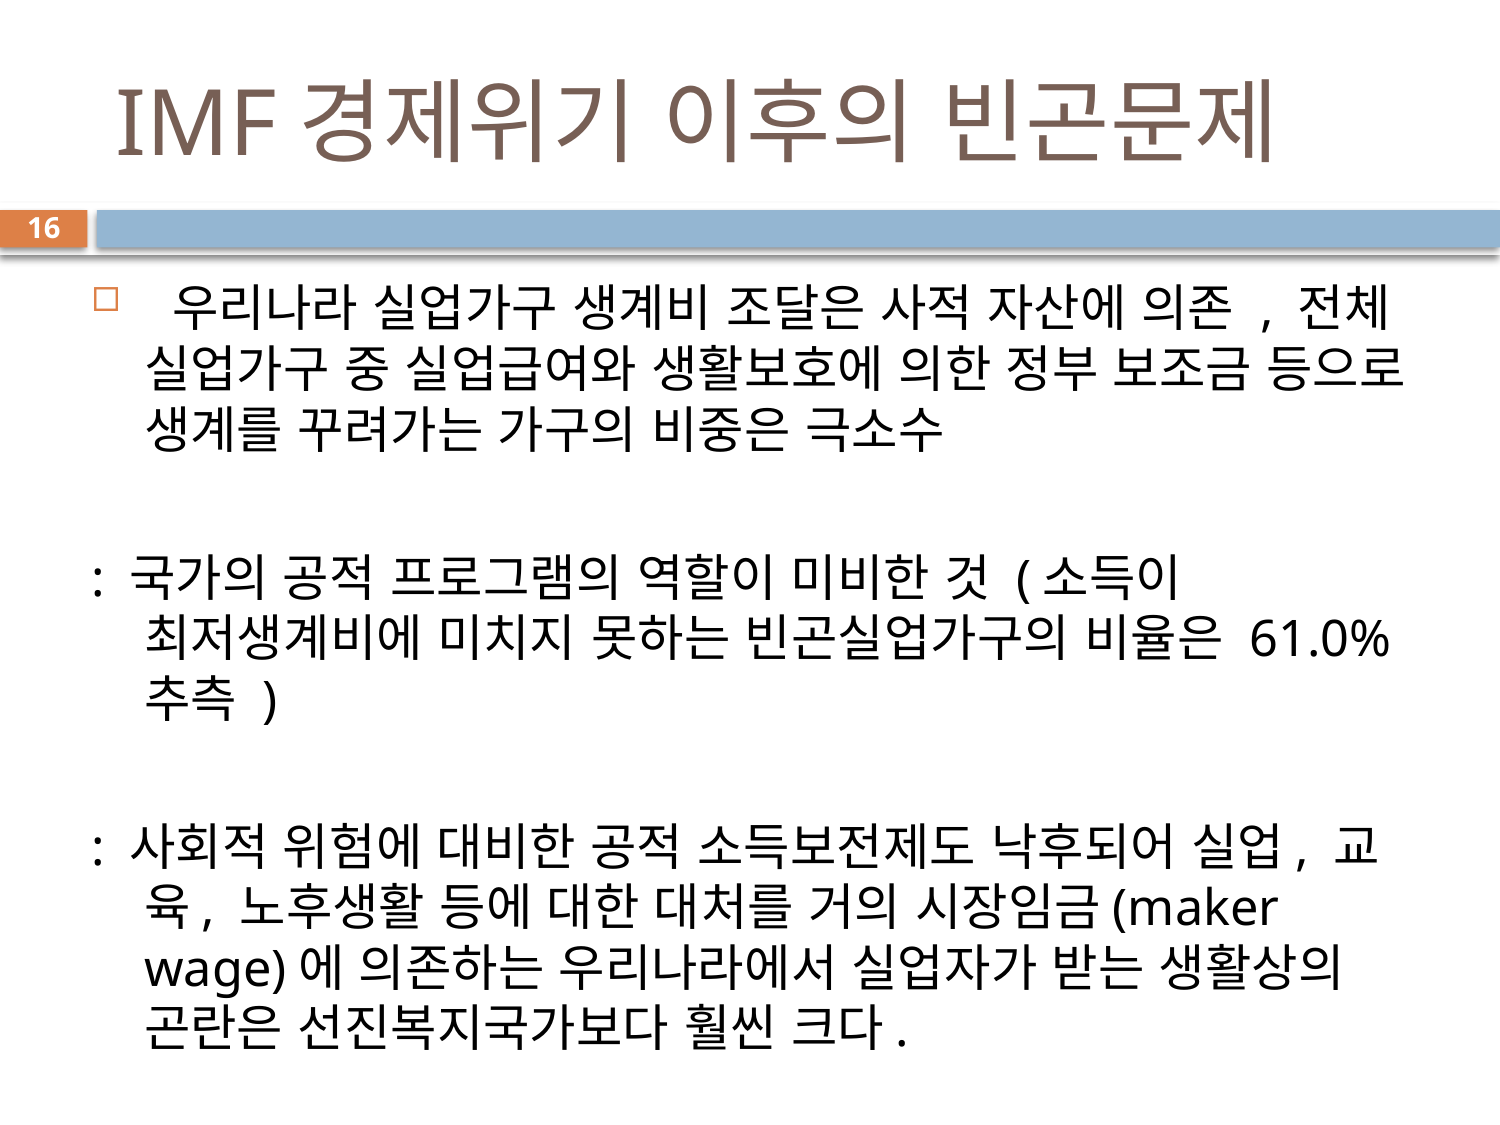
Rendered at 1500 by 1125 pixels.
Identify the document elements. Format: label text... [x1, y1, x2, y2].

list 우리나라 실업가구 생계비 조달은 사적 자산에 의존 , 전체 실업가구 중 실업급여와 생활보호에 의한 정부 보조금 등으로 생계를 꾸려가는 가구의 비중은 극소수 : 국가의 공적 프로그램의 역할이 미비한 것 (소득이 최저생계비에 미치지 못하는 빈곤실업가구의 비율은 61.0% 추측 ) : 사회적 위험에 대비한 공적 소득보전제도 낙후되어 실업, 교육, 노후생활 등에 대한 대처를 거의 시장임금(maker wage)에 의존하는 우리나라에서 실업자가 받는 생활상의 곤란은 선진복지국가보다 훨씬 크다. [76, 262, 1447, 1071]
title IMF경제위기 이후의 빈곤문제 [100, 37, 1438, 200]
slide_number 16 [0, 208, 88, 249]
